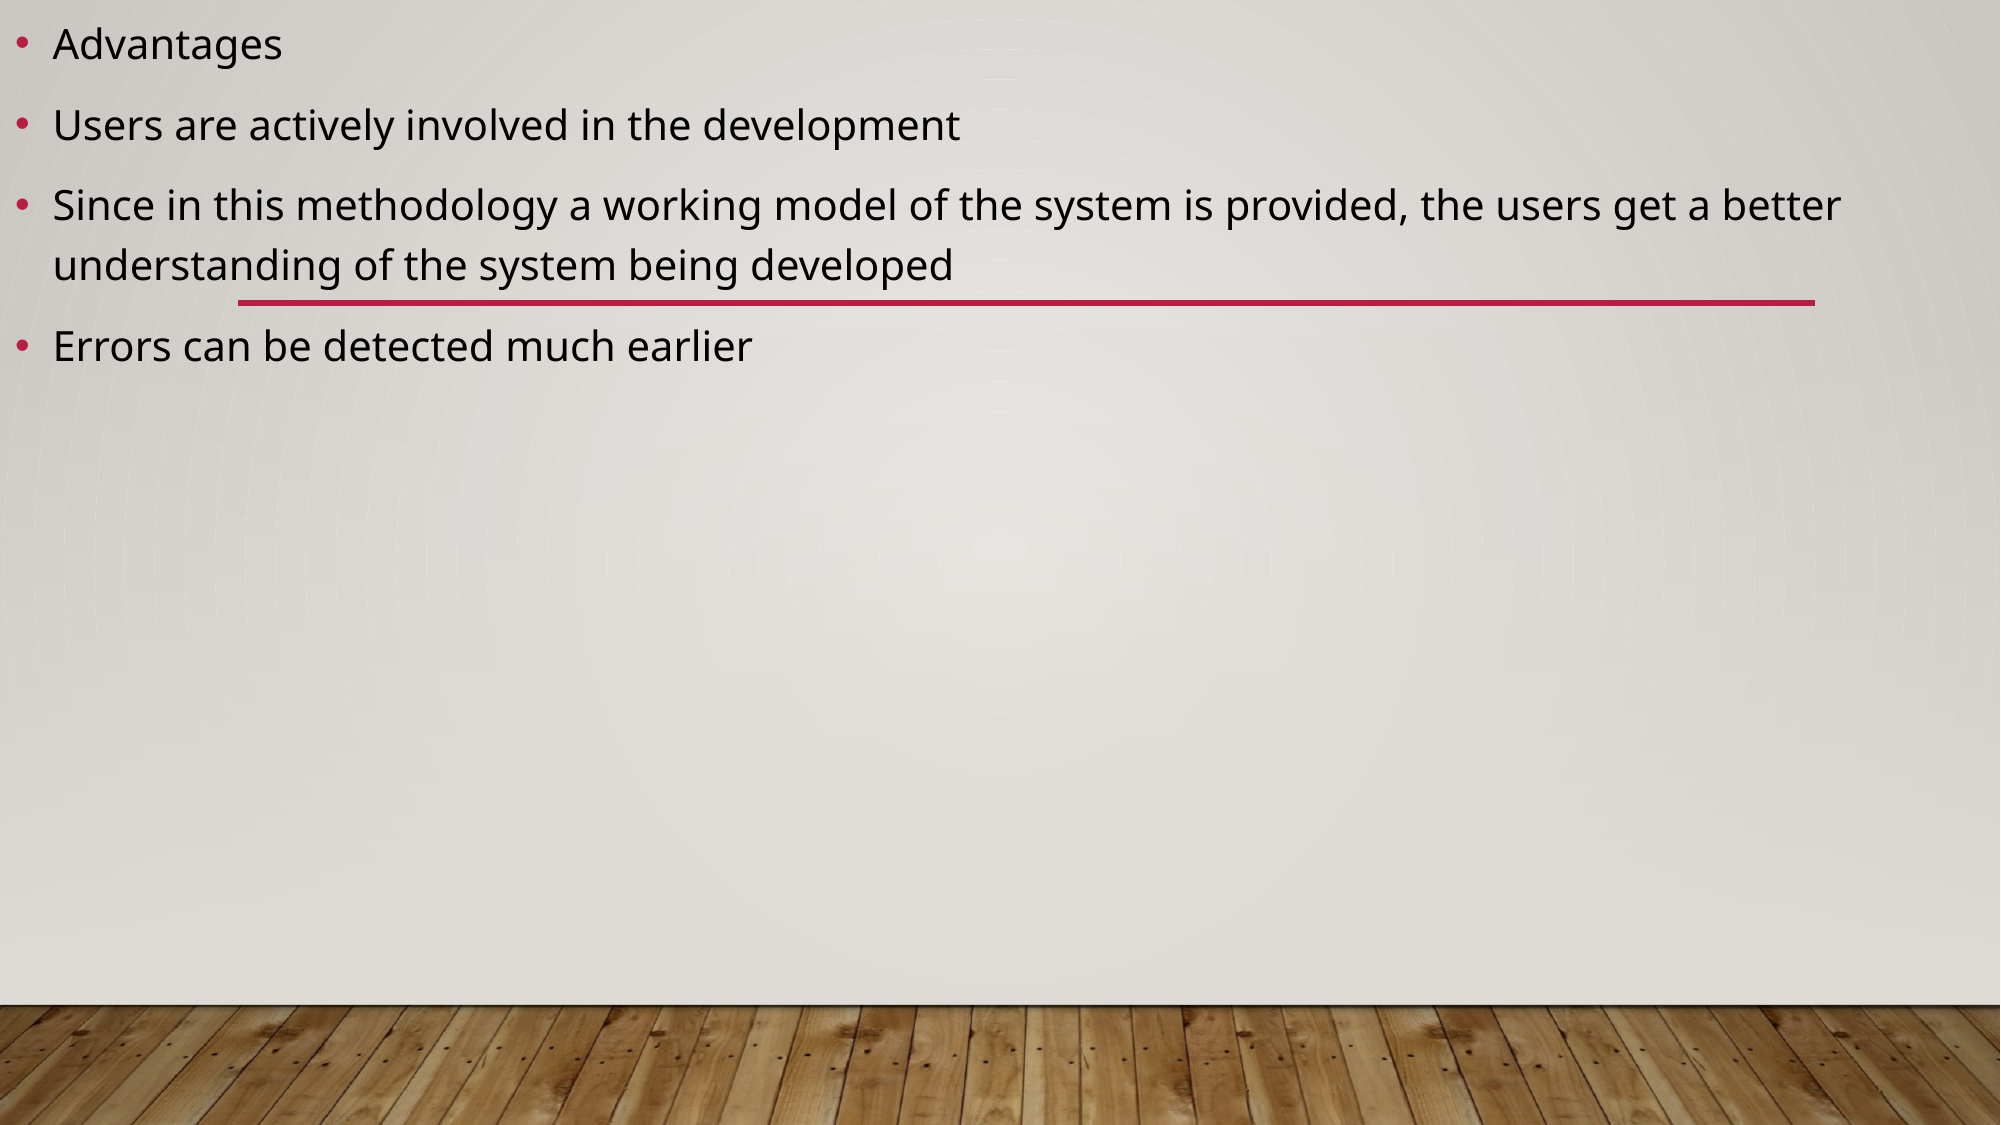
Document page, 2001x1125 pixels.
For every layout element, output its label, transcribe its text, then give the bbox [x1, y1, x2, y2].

list Advantages Users are actively involved in the development Since in this methodology a working model of the system is provided, the users get a better understanding of the system being developed Errors can be detected much earlier [0, 0, 2000, 1005]
picture [0, 1005, 2000, 1125]
